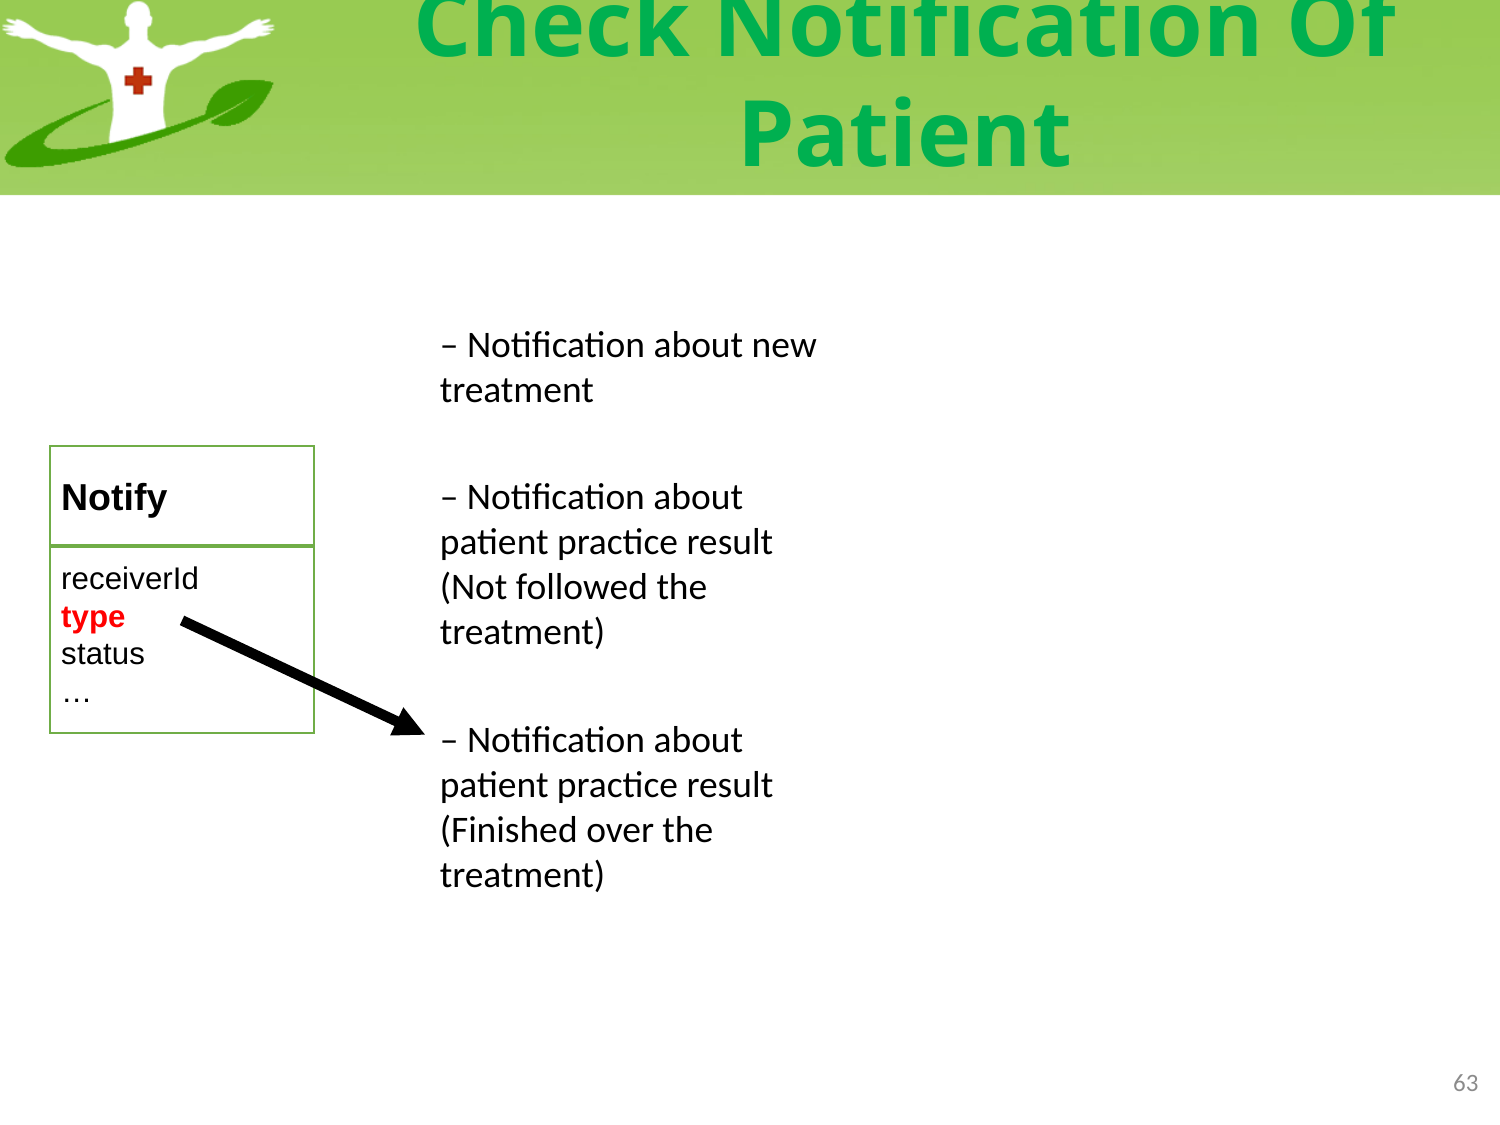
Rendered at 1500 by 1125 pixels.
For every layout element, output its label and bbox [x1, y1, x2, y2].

text_box [181, 620, 425, 735]
text_box [49, 445, 315, 733]
picture [0, 0, 1500, 1125]
